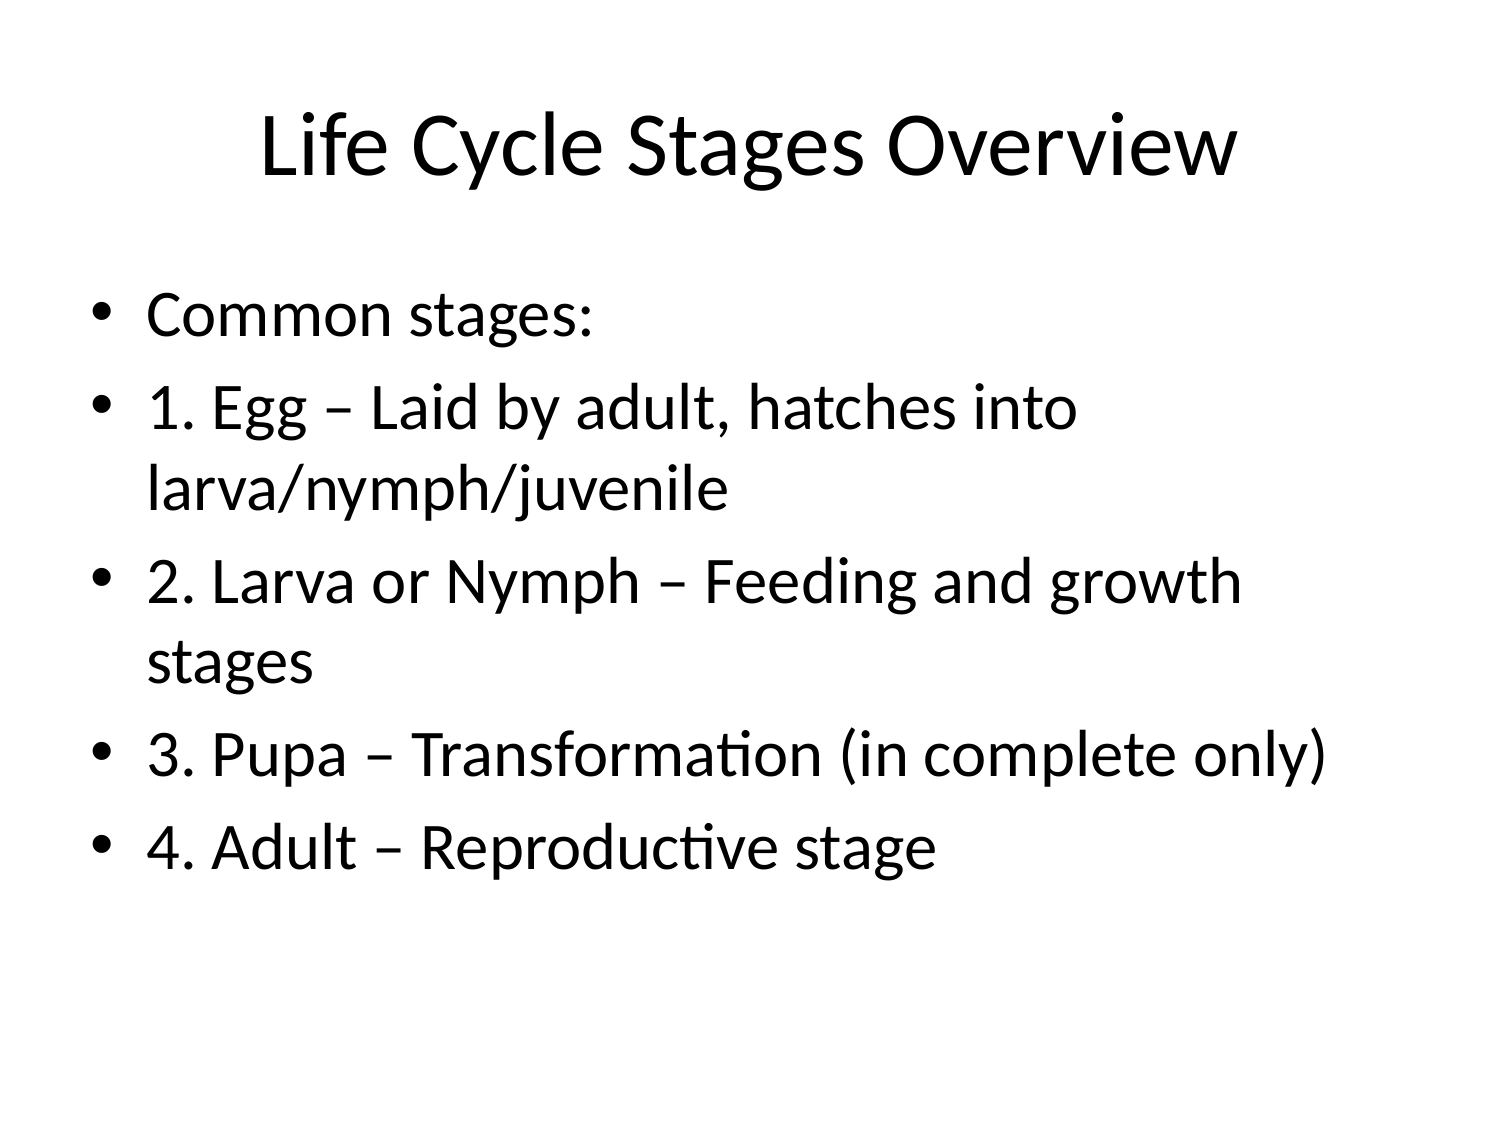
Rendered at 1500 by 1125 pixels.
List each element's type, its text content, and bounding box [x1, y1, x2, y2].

title Life Cycle Stages Overview [75, 45, 1425, 233]
list Common stages: 1. Egg – Laid by adult, hatches into larva/nymph/juvenile 2. Larva or Nymph – Feeding and growth stages 3. Pupa – Transformation (in complete only) 4. Adult – Reproductive stage [75, 262, 1425, 1005]
